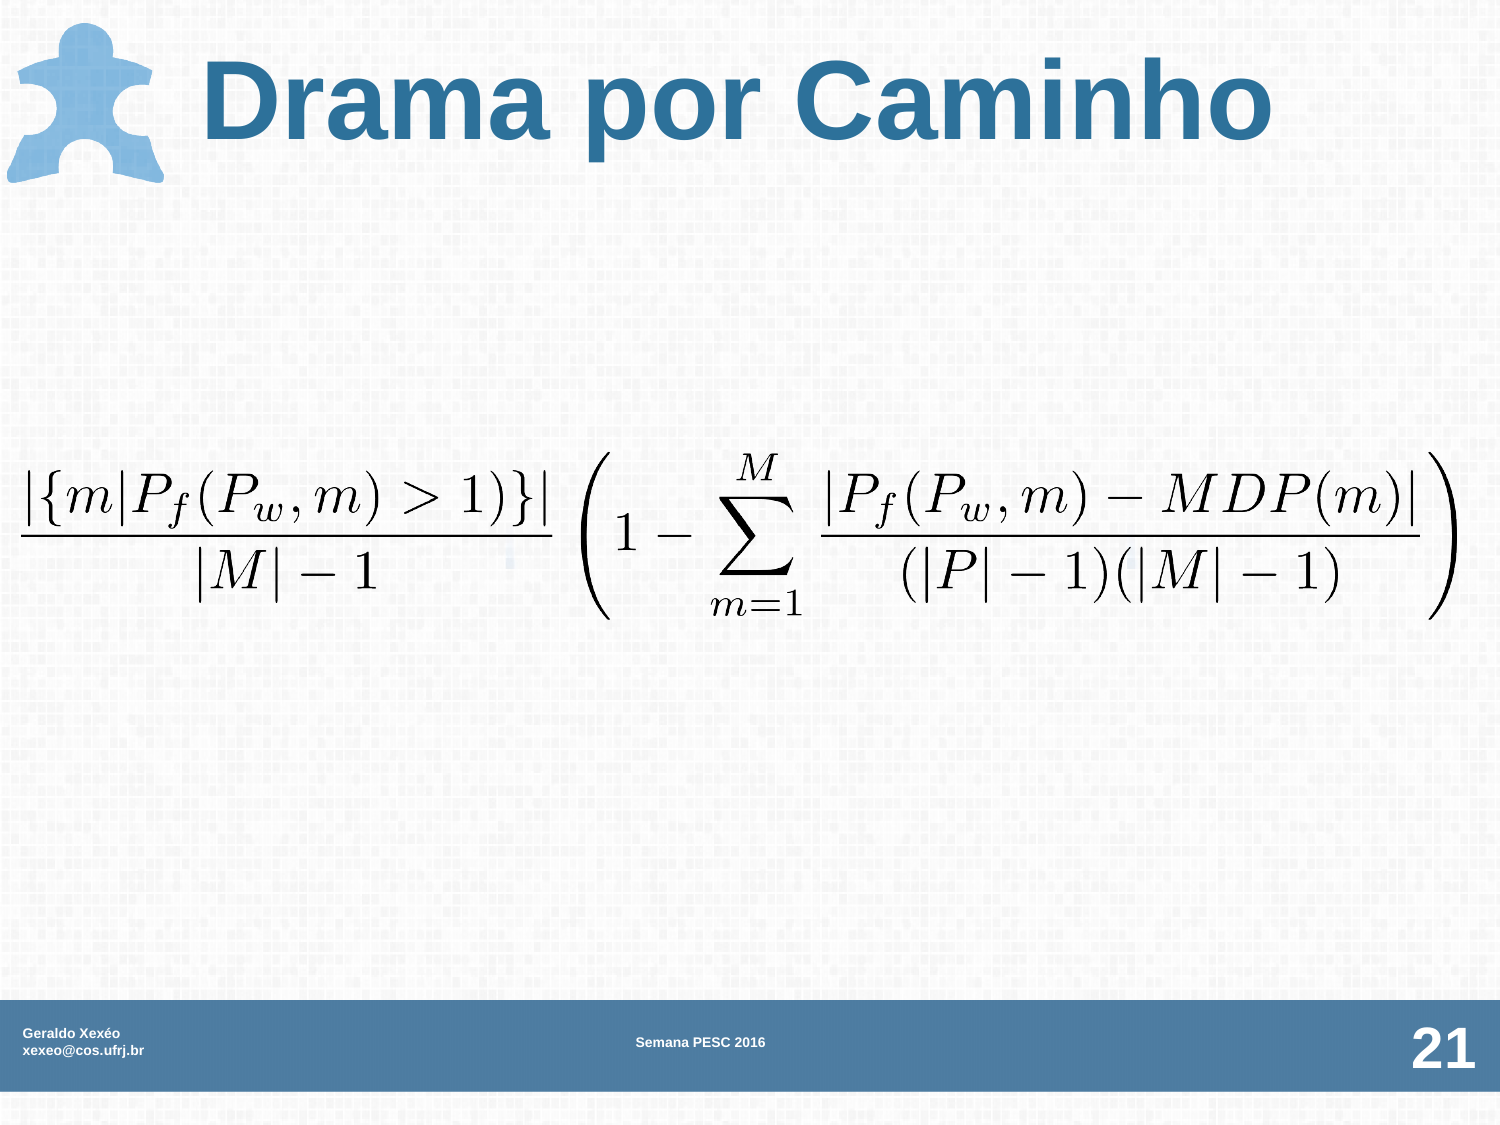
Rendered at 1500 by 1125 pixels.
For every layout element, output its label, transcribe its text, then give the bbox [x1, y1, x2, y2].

slide_number 21 [1297, 1021, 1492, 1069]
slide_number Geraldo Xexéo xexeo@cos.ufrj.br [7, 1017, 203, 1066]
picture [0, 0, 1500, 1125]
footer Semana PESC 2016 [483, 1017, 919, 1066]
title Drama por Caminho [185, 11, 1481, 195]
